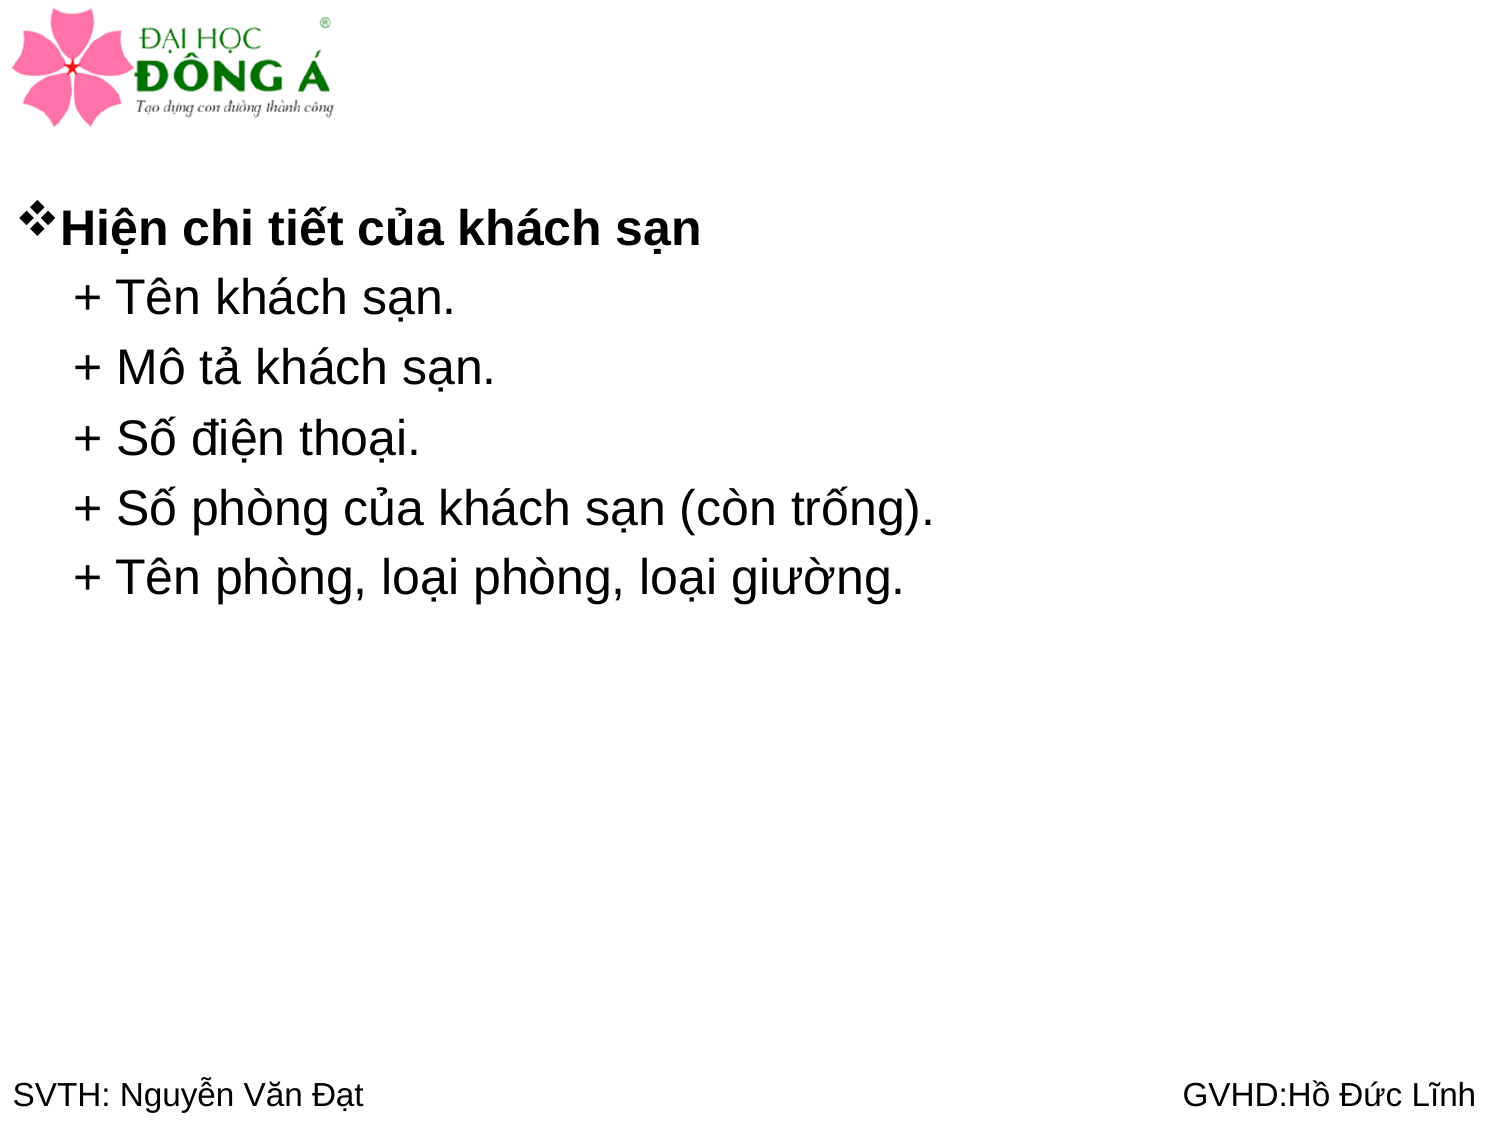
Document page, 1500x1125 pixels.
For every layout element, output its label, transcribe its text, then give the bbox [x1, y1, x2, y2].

list Hiện chi tiết của khách sạn + Tên khách sạn. + Mô tả khách sạn. + Số điện thoại. + Số phòng của khách sạn (còn trống). + Tên phòng, loại phòng, loại giường. [0, 187, 1500, 1005]
picture [0, 4, 344, 130]
